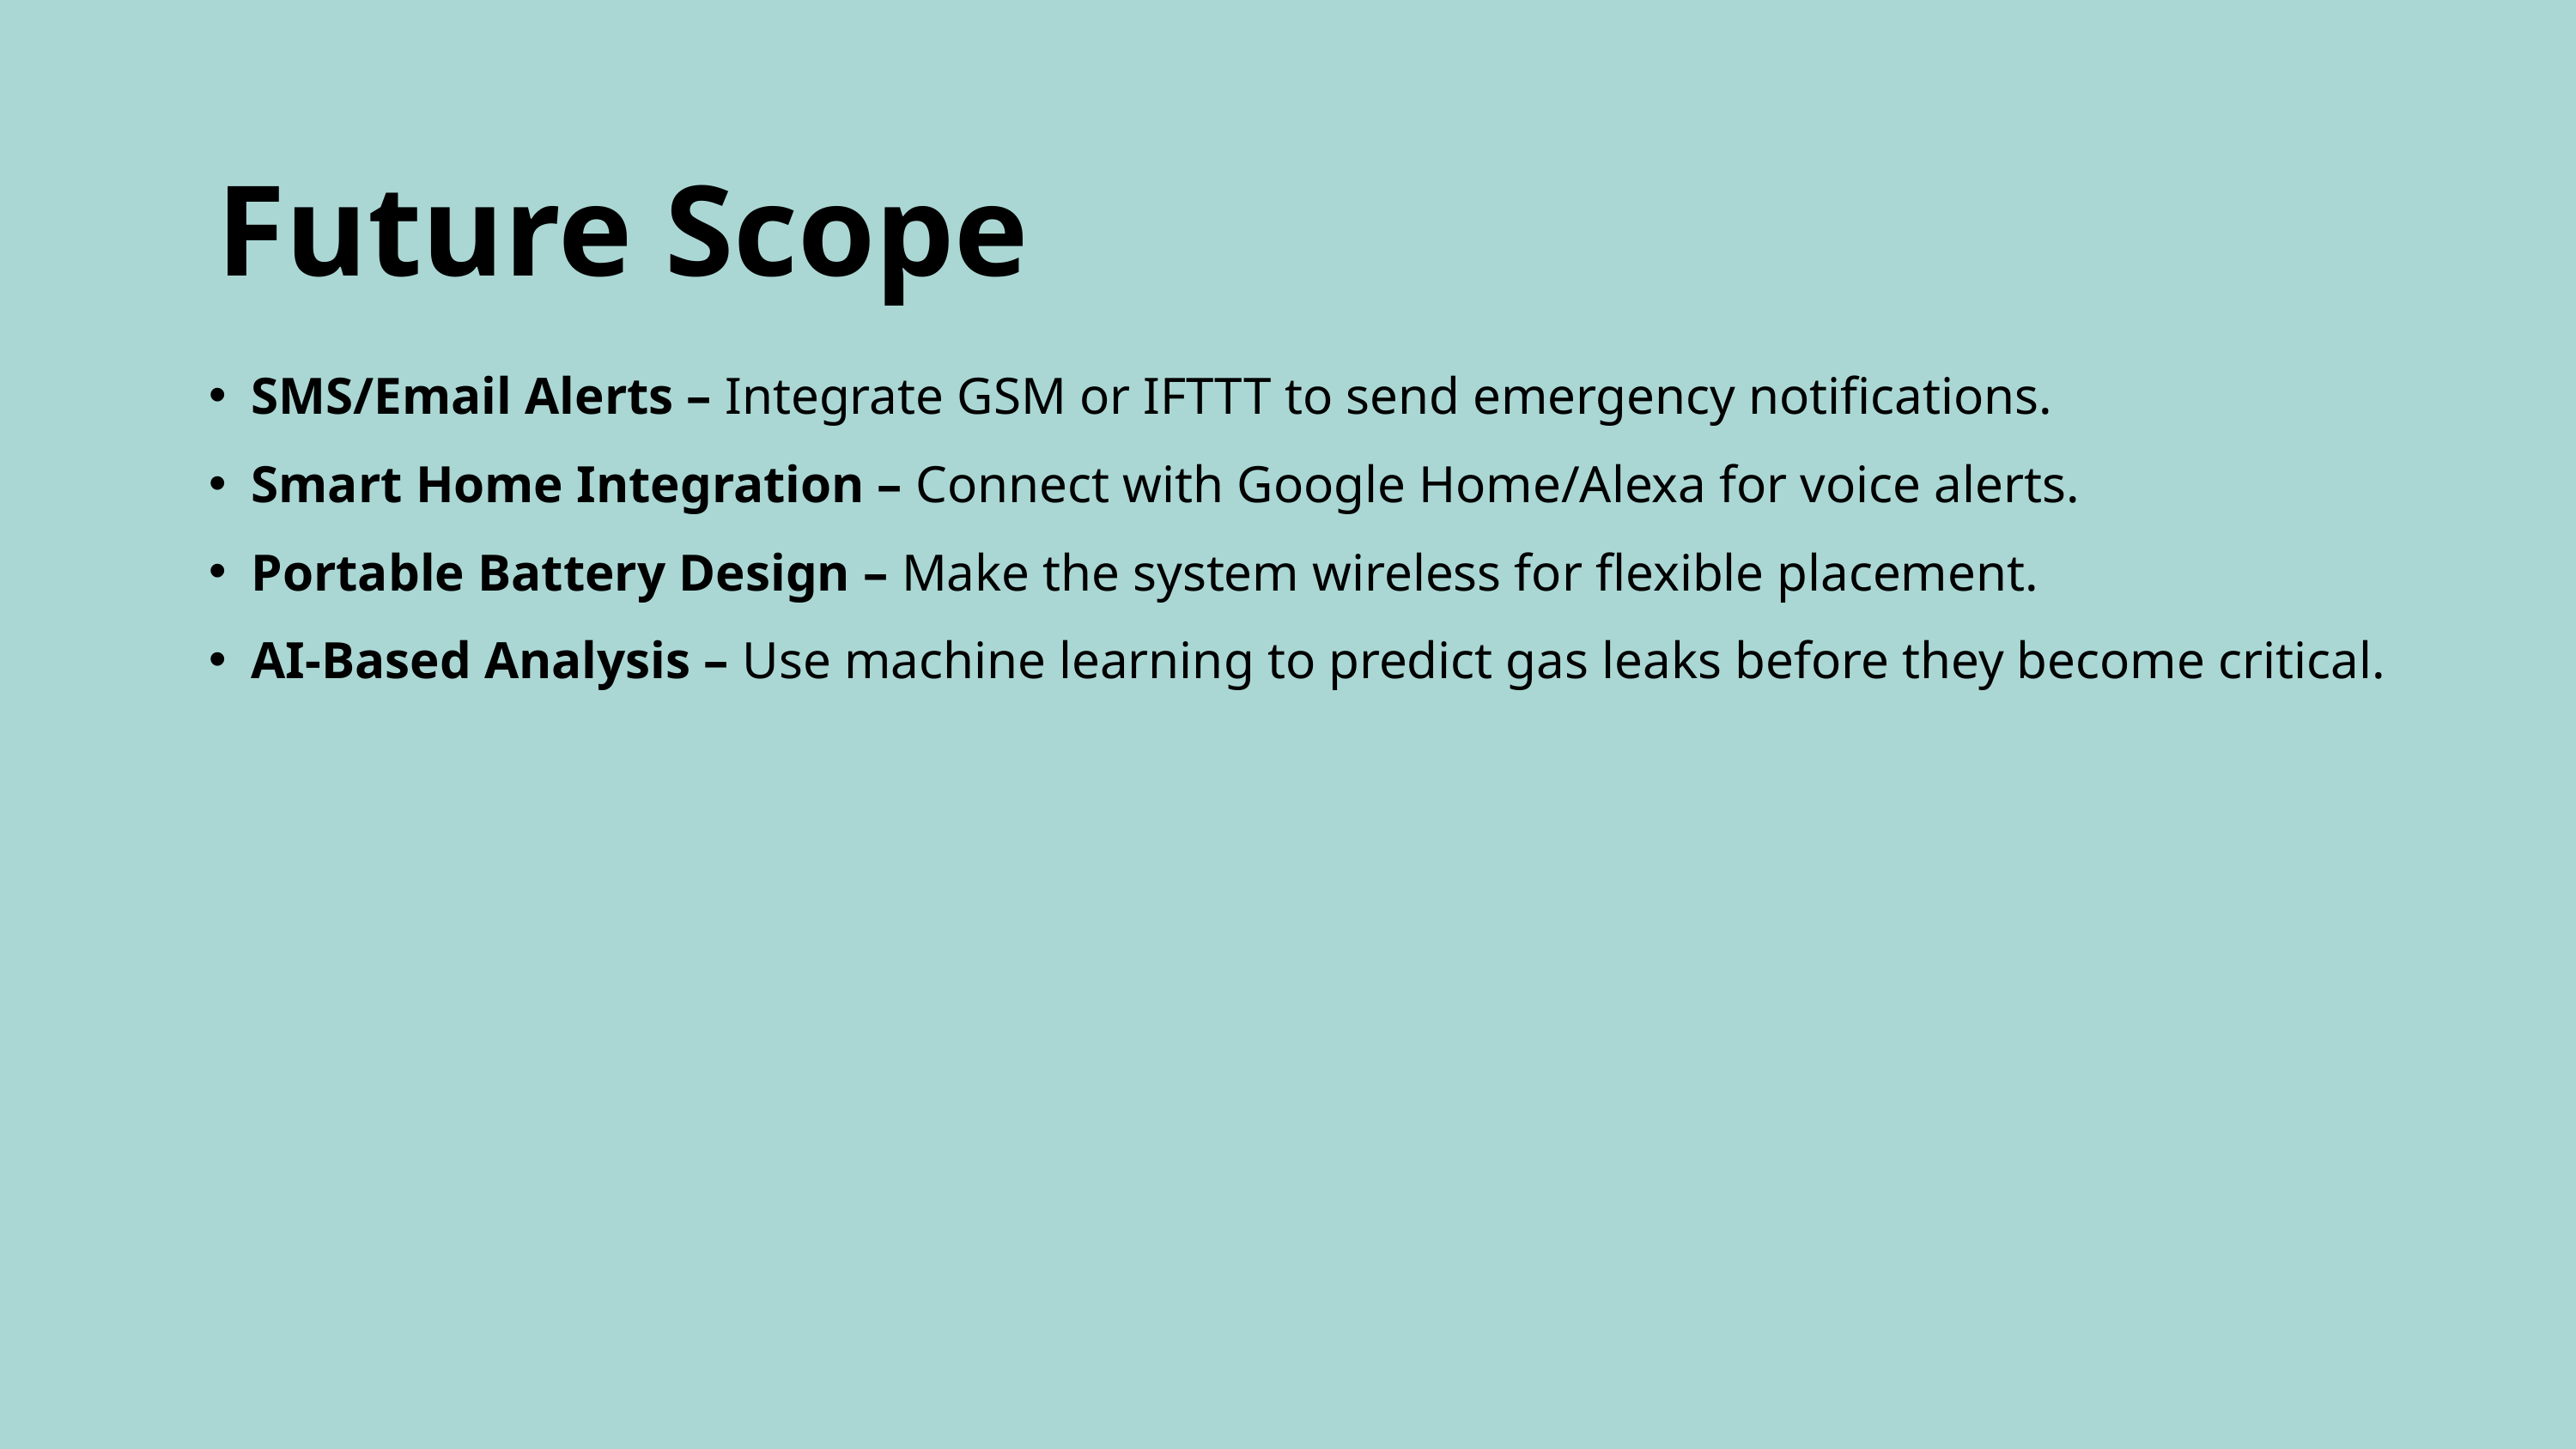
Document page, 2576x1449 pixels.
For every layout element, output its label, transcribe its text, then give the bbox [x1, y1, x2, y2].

text_box SMS/Email Alerts – Integrate GSM or IFTTT to send emergency notifications. Smart Home Integration – Connect with Google Home/Alexa for voice alerts. Portable Battery Design – Make the system wireless for flexible placement. AI-Based Analysis – Use machine learning to predict gas leaks before they become critical. [166, 336, 2410, 778]
text_box Future Scope [144, 125, 1102, 301]
